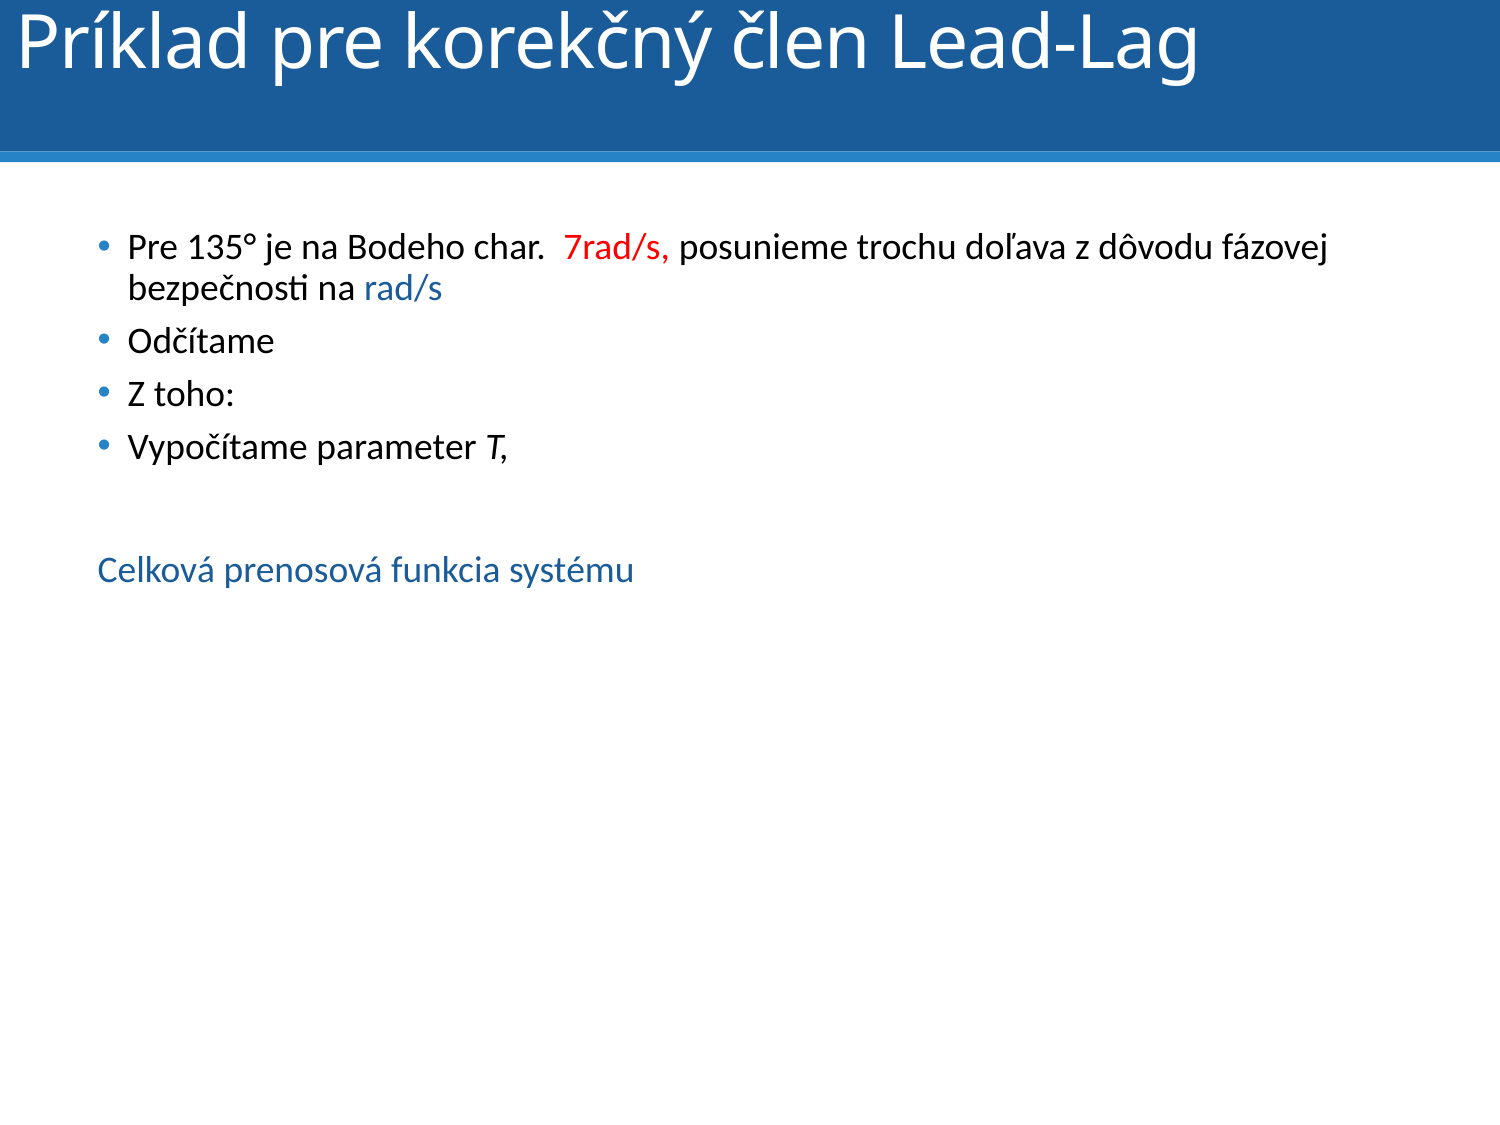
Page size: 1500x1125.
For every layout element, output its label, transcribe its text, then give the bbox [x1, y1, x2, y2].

title Príklad pre korekčný člen Lead-Lag [0, 0, 1334, 146]
